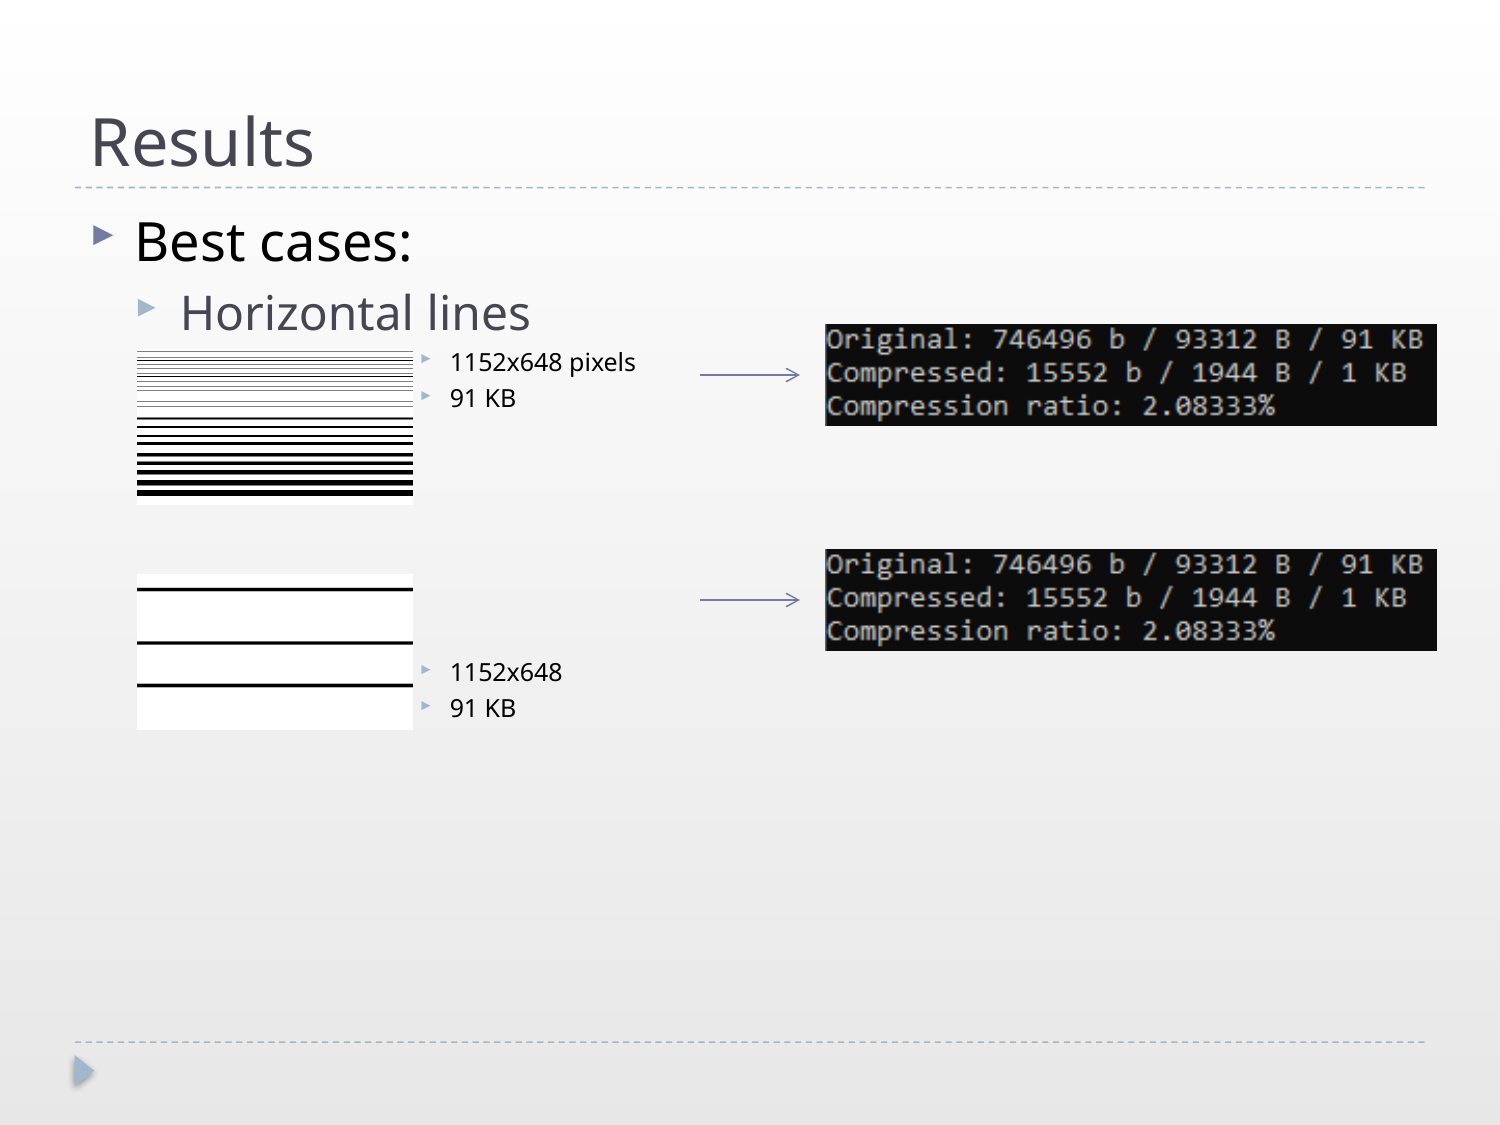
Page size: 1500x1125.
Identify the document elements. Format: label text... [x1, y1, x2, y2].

picture [137, 574, 413, 730]
picture [137, 349, 413, 505]
picture [824, 548, 1437, 651]
picture [824, 323, 1437, 426]
title Results [75, 24, 1425, 188]
list Best cases: Horizontal lines 1152x648 pixels 91 KB 1152x648 91 KB [75, 200, 1425, 1010]
